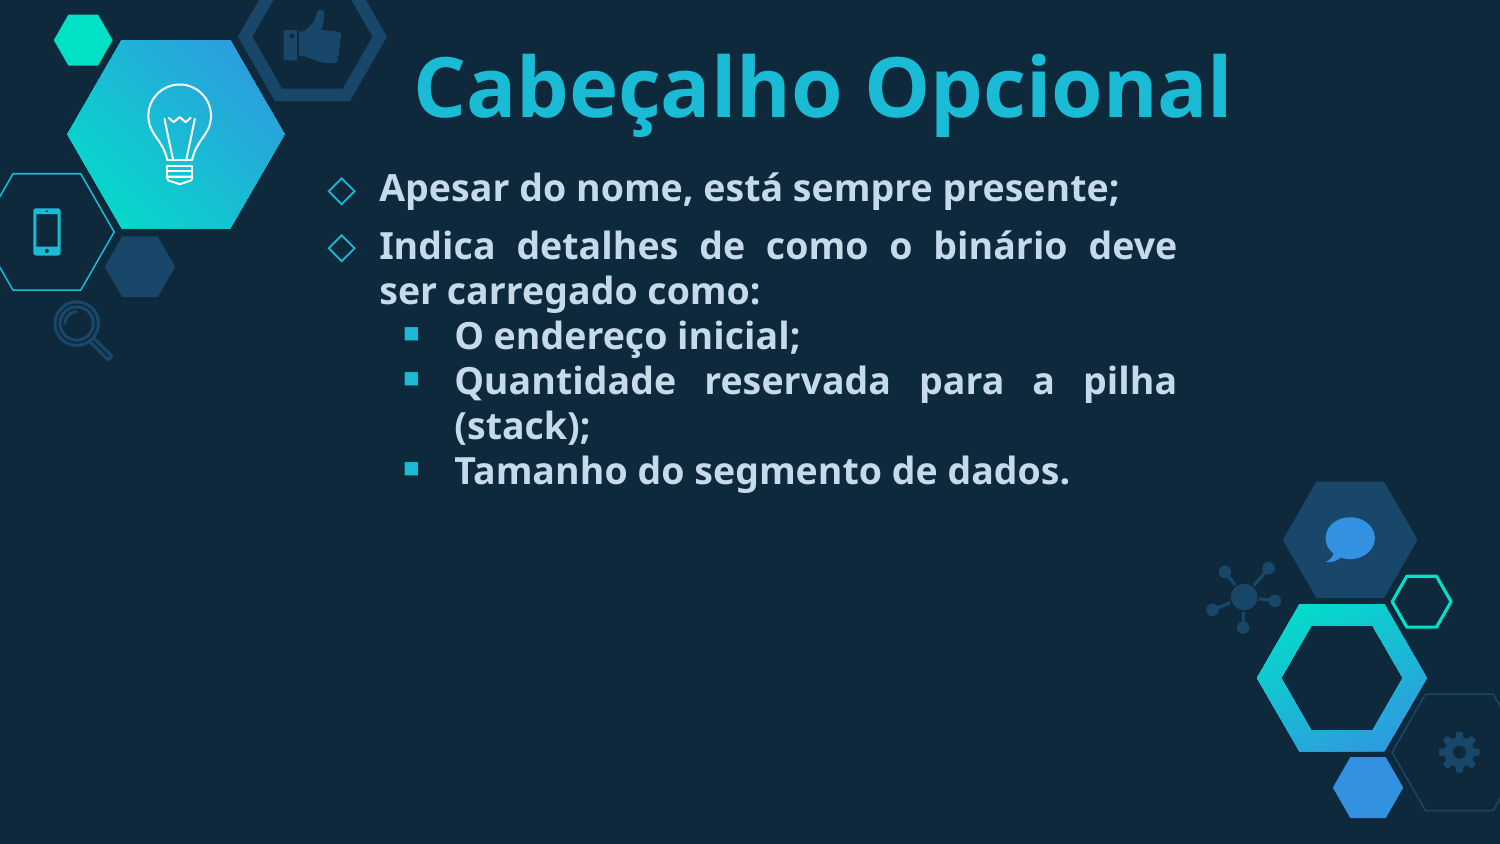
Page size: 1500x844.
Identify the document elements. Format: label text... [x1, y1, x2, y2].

list Apesar do nome, está sempre presente; Indica detalhes de como o binário deve ser carregado como: O endereço inicial; Quantidade reservada para a pilha (stack); Tamanho do segmento de dados. [289, 149, 1194, 776]
title Cabeçalho Opcional [398, 43, 1476, 150]
